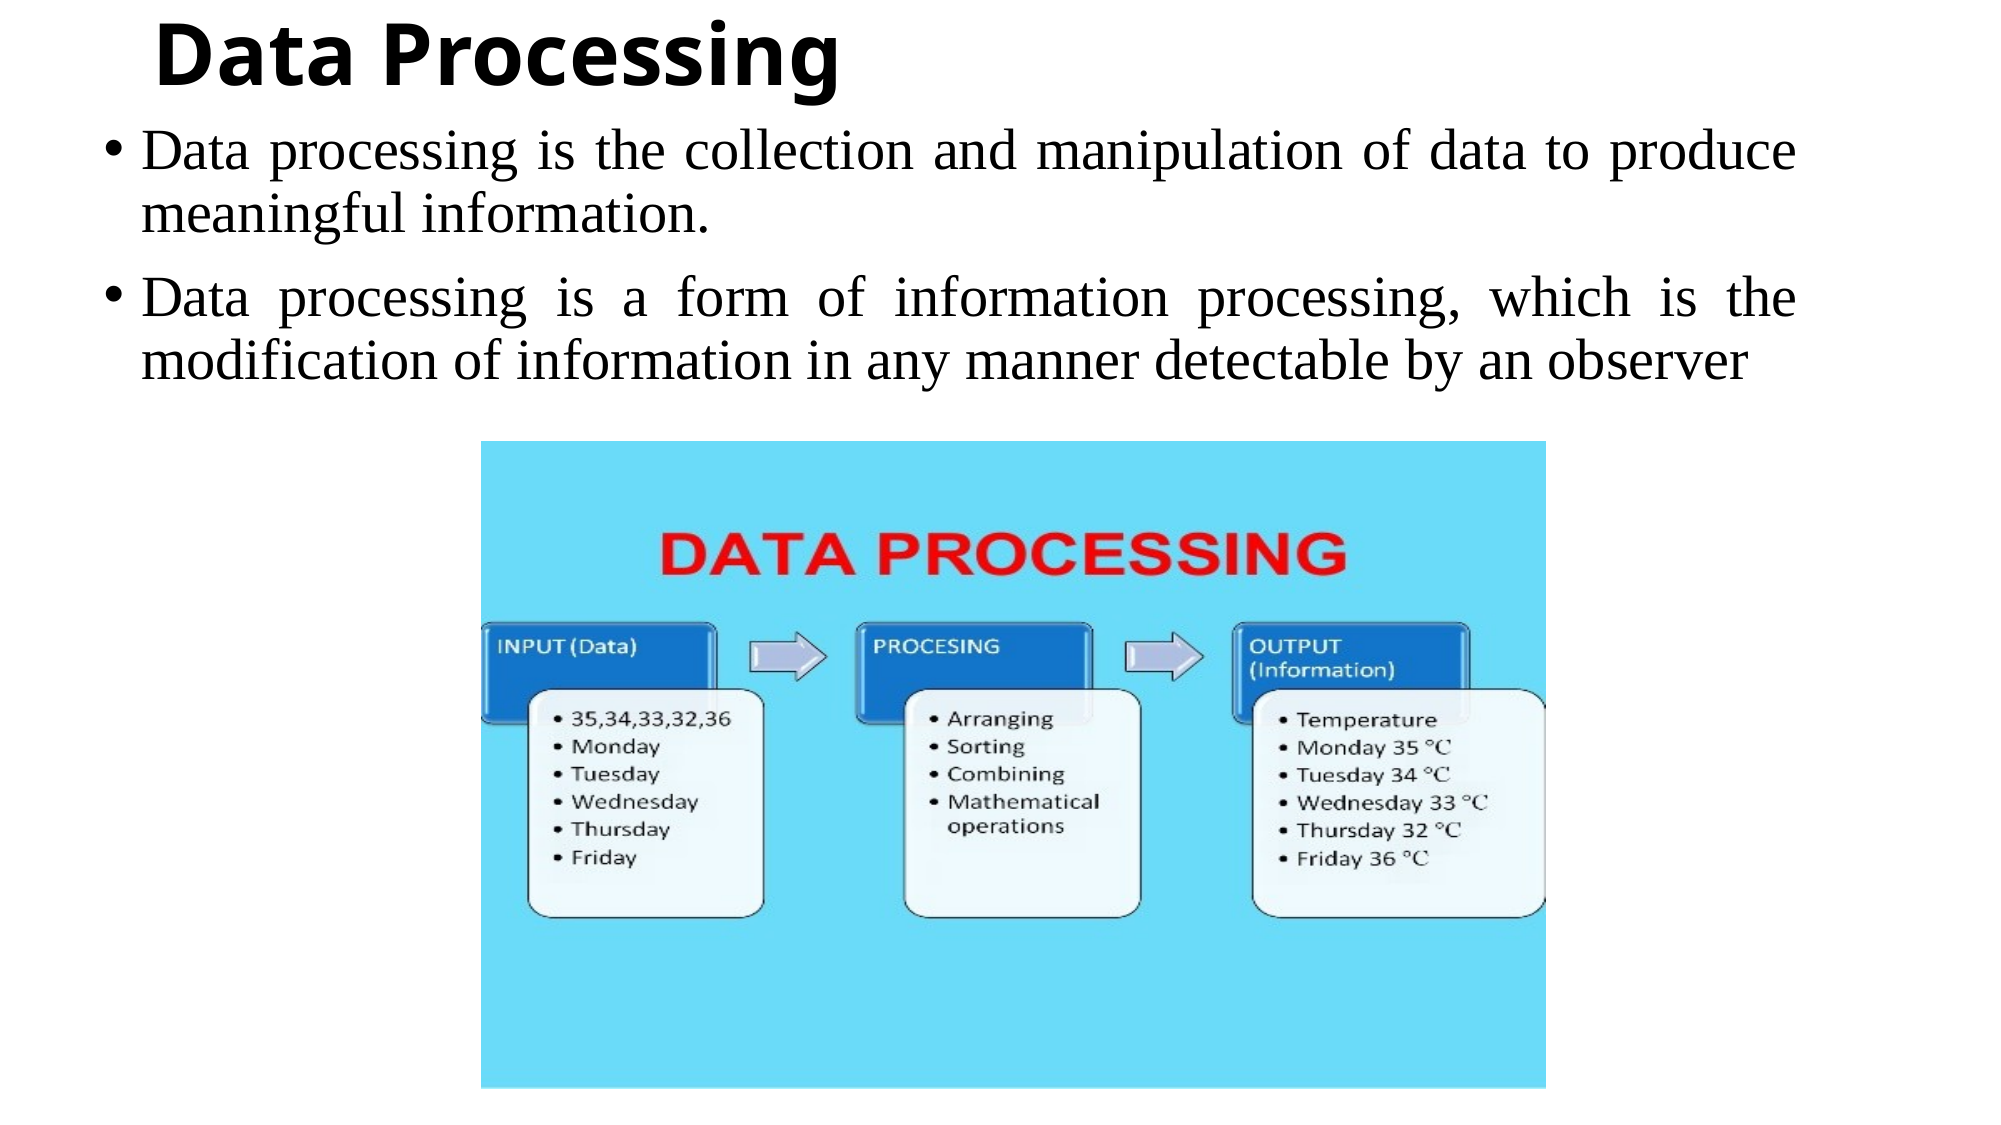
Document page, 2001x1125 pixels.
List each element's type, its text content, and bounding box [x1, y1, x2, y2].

picture [480, 441, 1546, 1089]
title Data Processing [137, 3, 1863, 112]
list Data processing is the collection and manipulation of data to produce meaningful information. Data processing is a form of information processing, which is the modification of information in any manner detectable by an observer [88, 111, 1814, 486]
